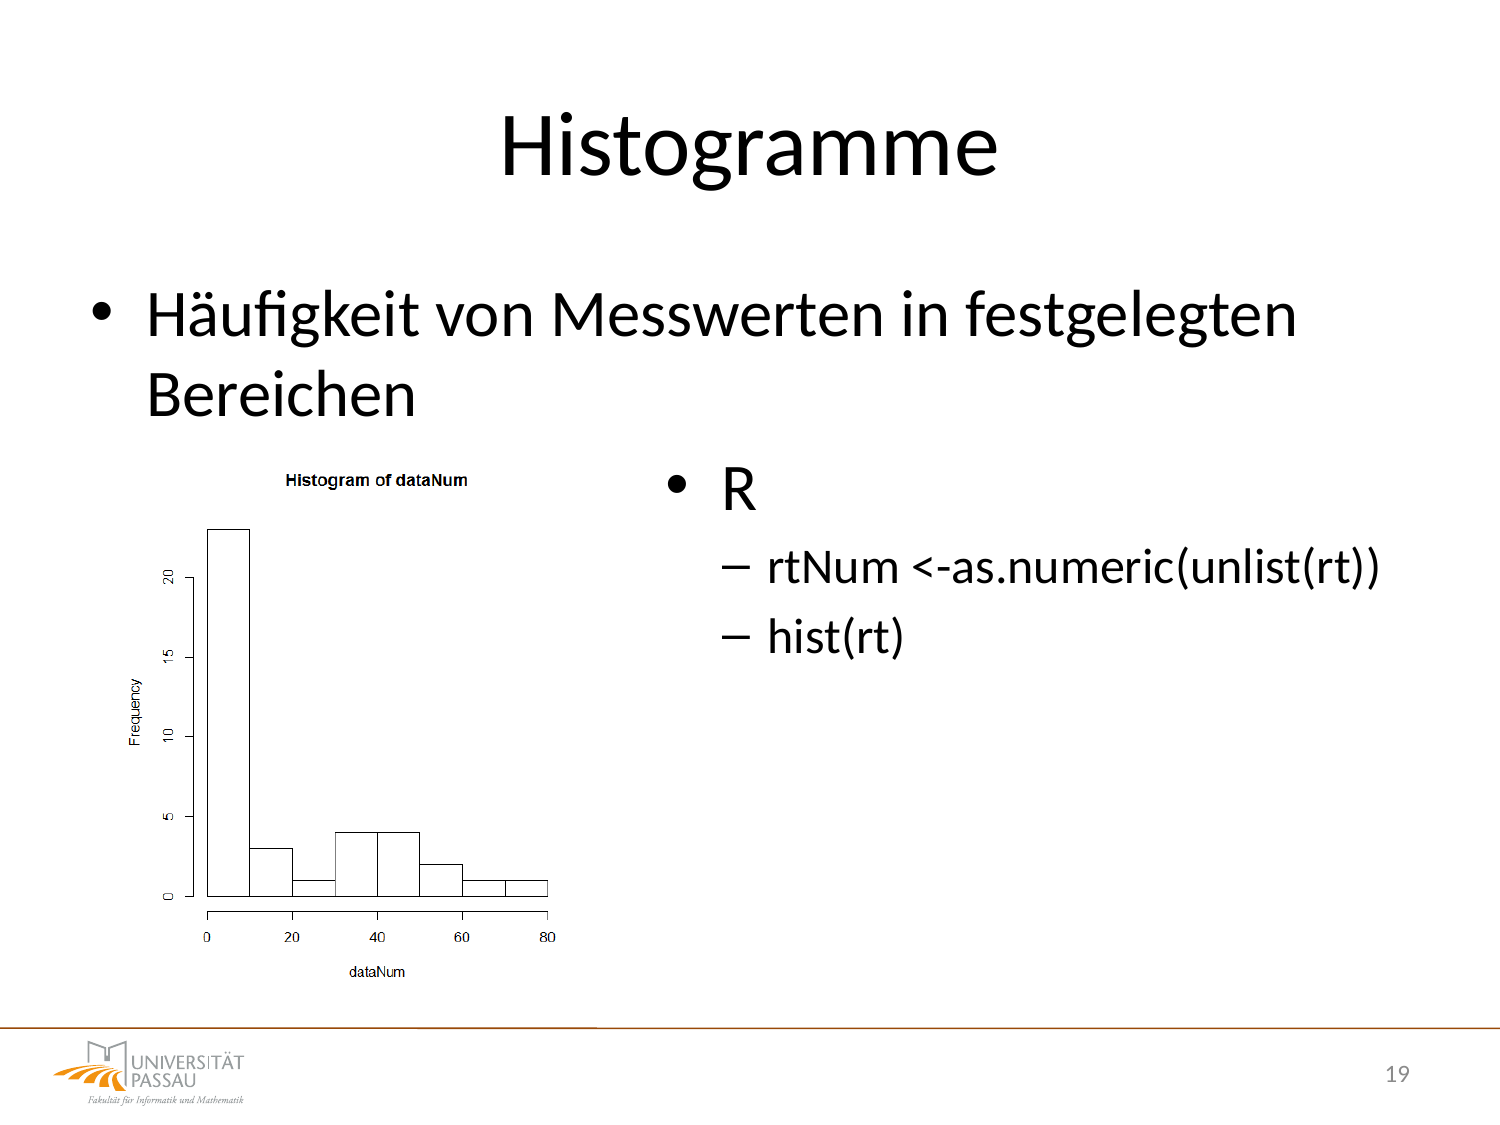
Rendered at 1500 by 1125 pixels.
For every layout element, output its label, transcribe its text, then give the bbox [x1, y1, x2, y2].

title Histogramme [75, 45, 1425, 233]
picture [123, 444, 597, 998]
slide_number 19 [1289, 1042, 1425, 1103]
list Häufigkeit von Messwerten in festgelegten Bereichen R rtNum <-as.numeric(unlist(rt)) hist(rt) [75, 262, 1447, 1005]
